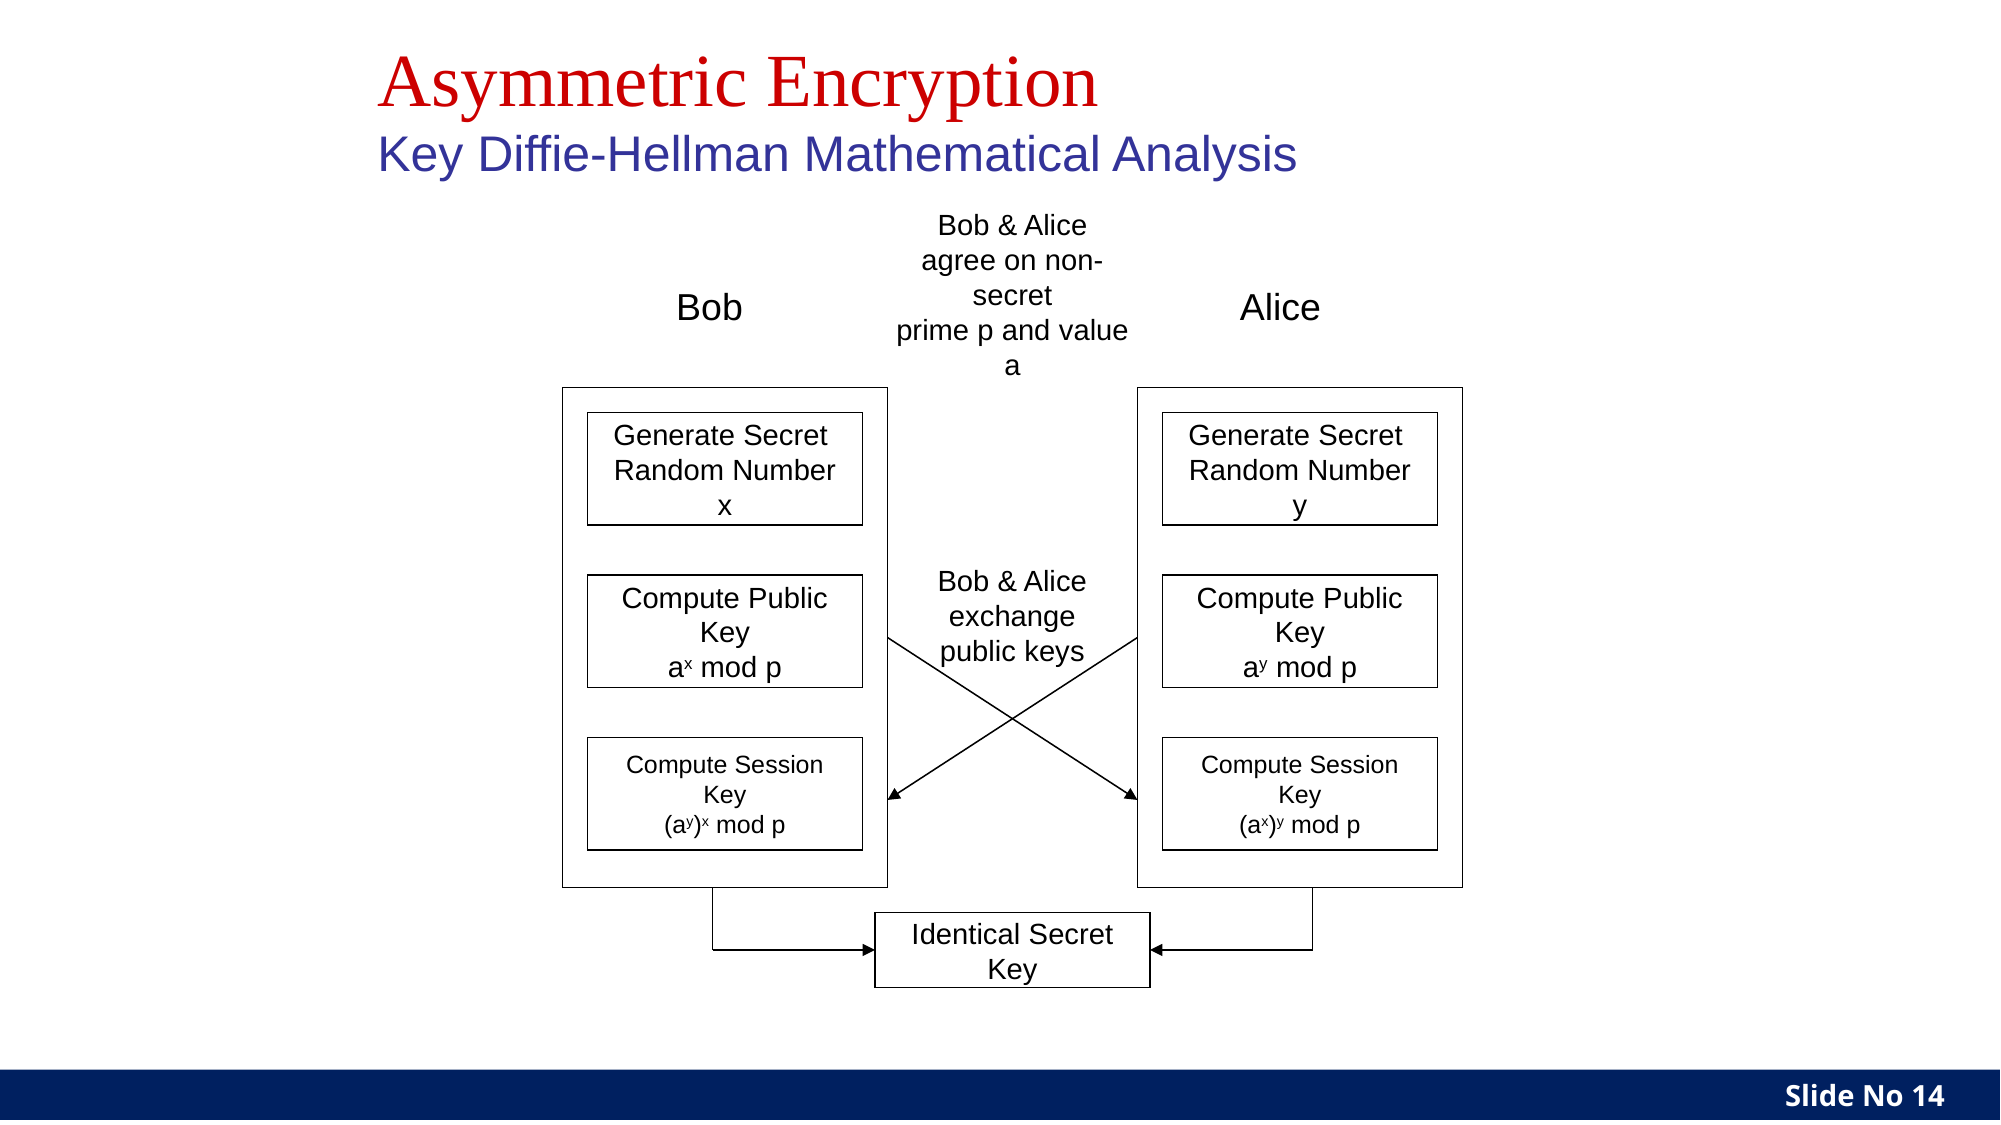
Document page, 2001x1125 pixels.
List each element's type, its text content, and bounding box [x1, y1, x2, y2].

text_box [887, 637, 1138, 801]
text_box Bob [661, 274, 759, 335]
text_box Bob & Alice exchange public keys [906, 555, 1119, 634]
text_box Identical Secret Key [875, 912, 1150, 988]
text_box Asymmetric Encryption Key Diffie-Hellman Mathematical Analysis [362, 12, 1638, 200]
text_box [562, 387, 888, 888]
text_box Alice [1224, 274, 1338, 335]
text_box Bob & Alice agree on non-secret prime p and value a [875, 224, 1150, 363]
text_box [1137, 387, 1463, 888]
